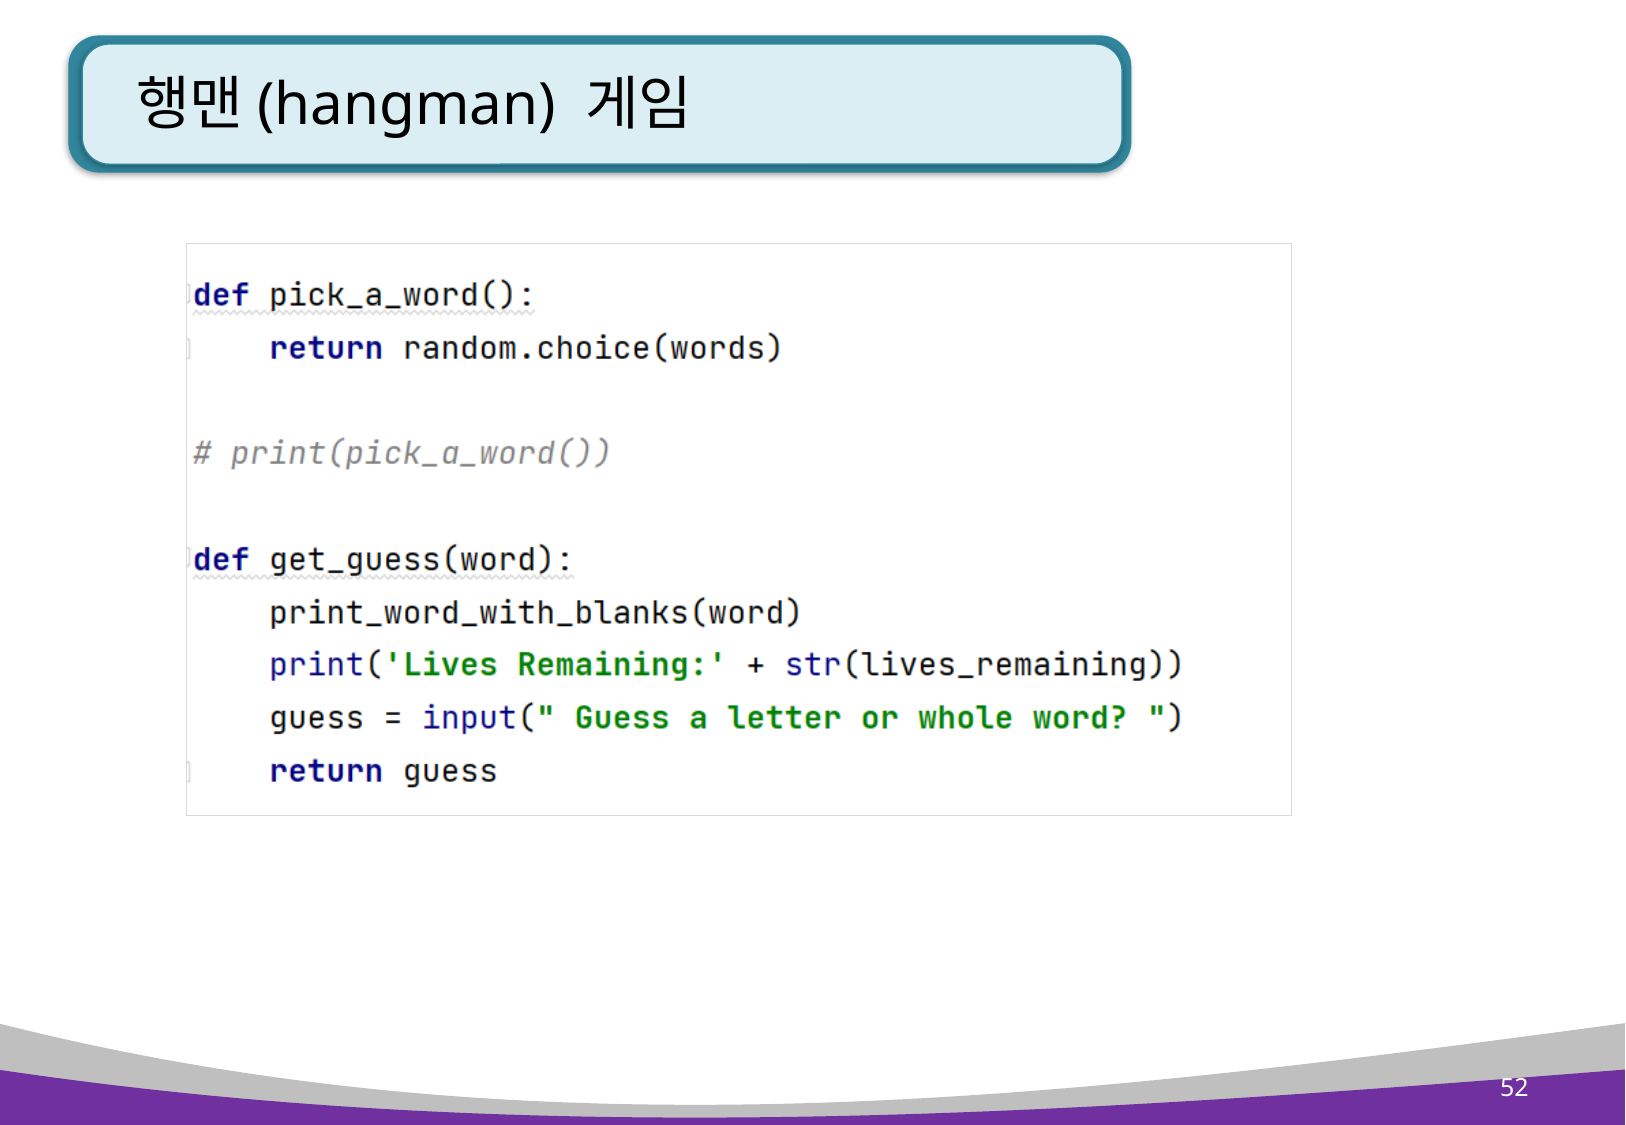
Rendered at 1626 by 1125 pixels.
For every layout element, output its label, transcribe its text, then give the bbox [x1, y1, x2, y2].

picture [186, 243, 1292, 816]
title 행맨(hangman) 게임 [75, 31, 1195, 172]
slide_number 52 [1452, 1058, 1544, 1119]
